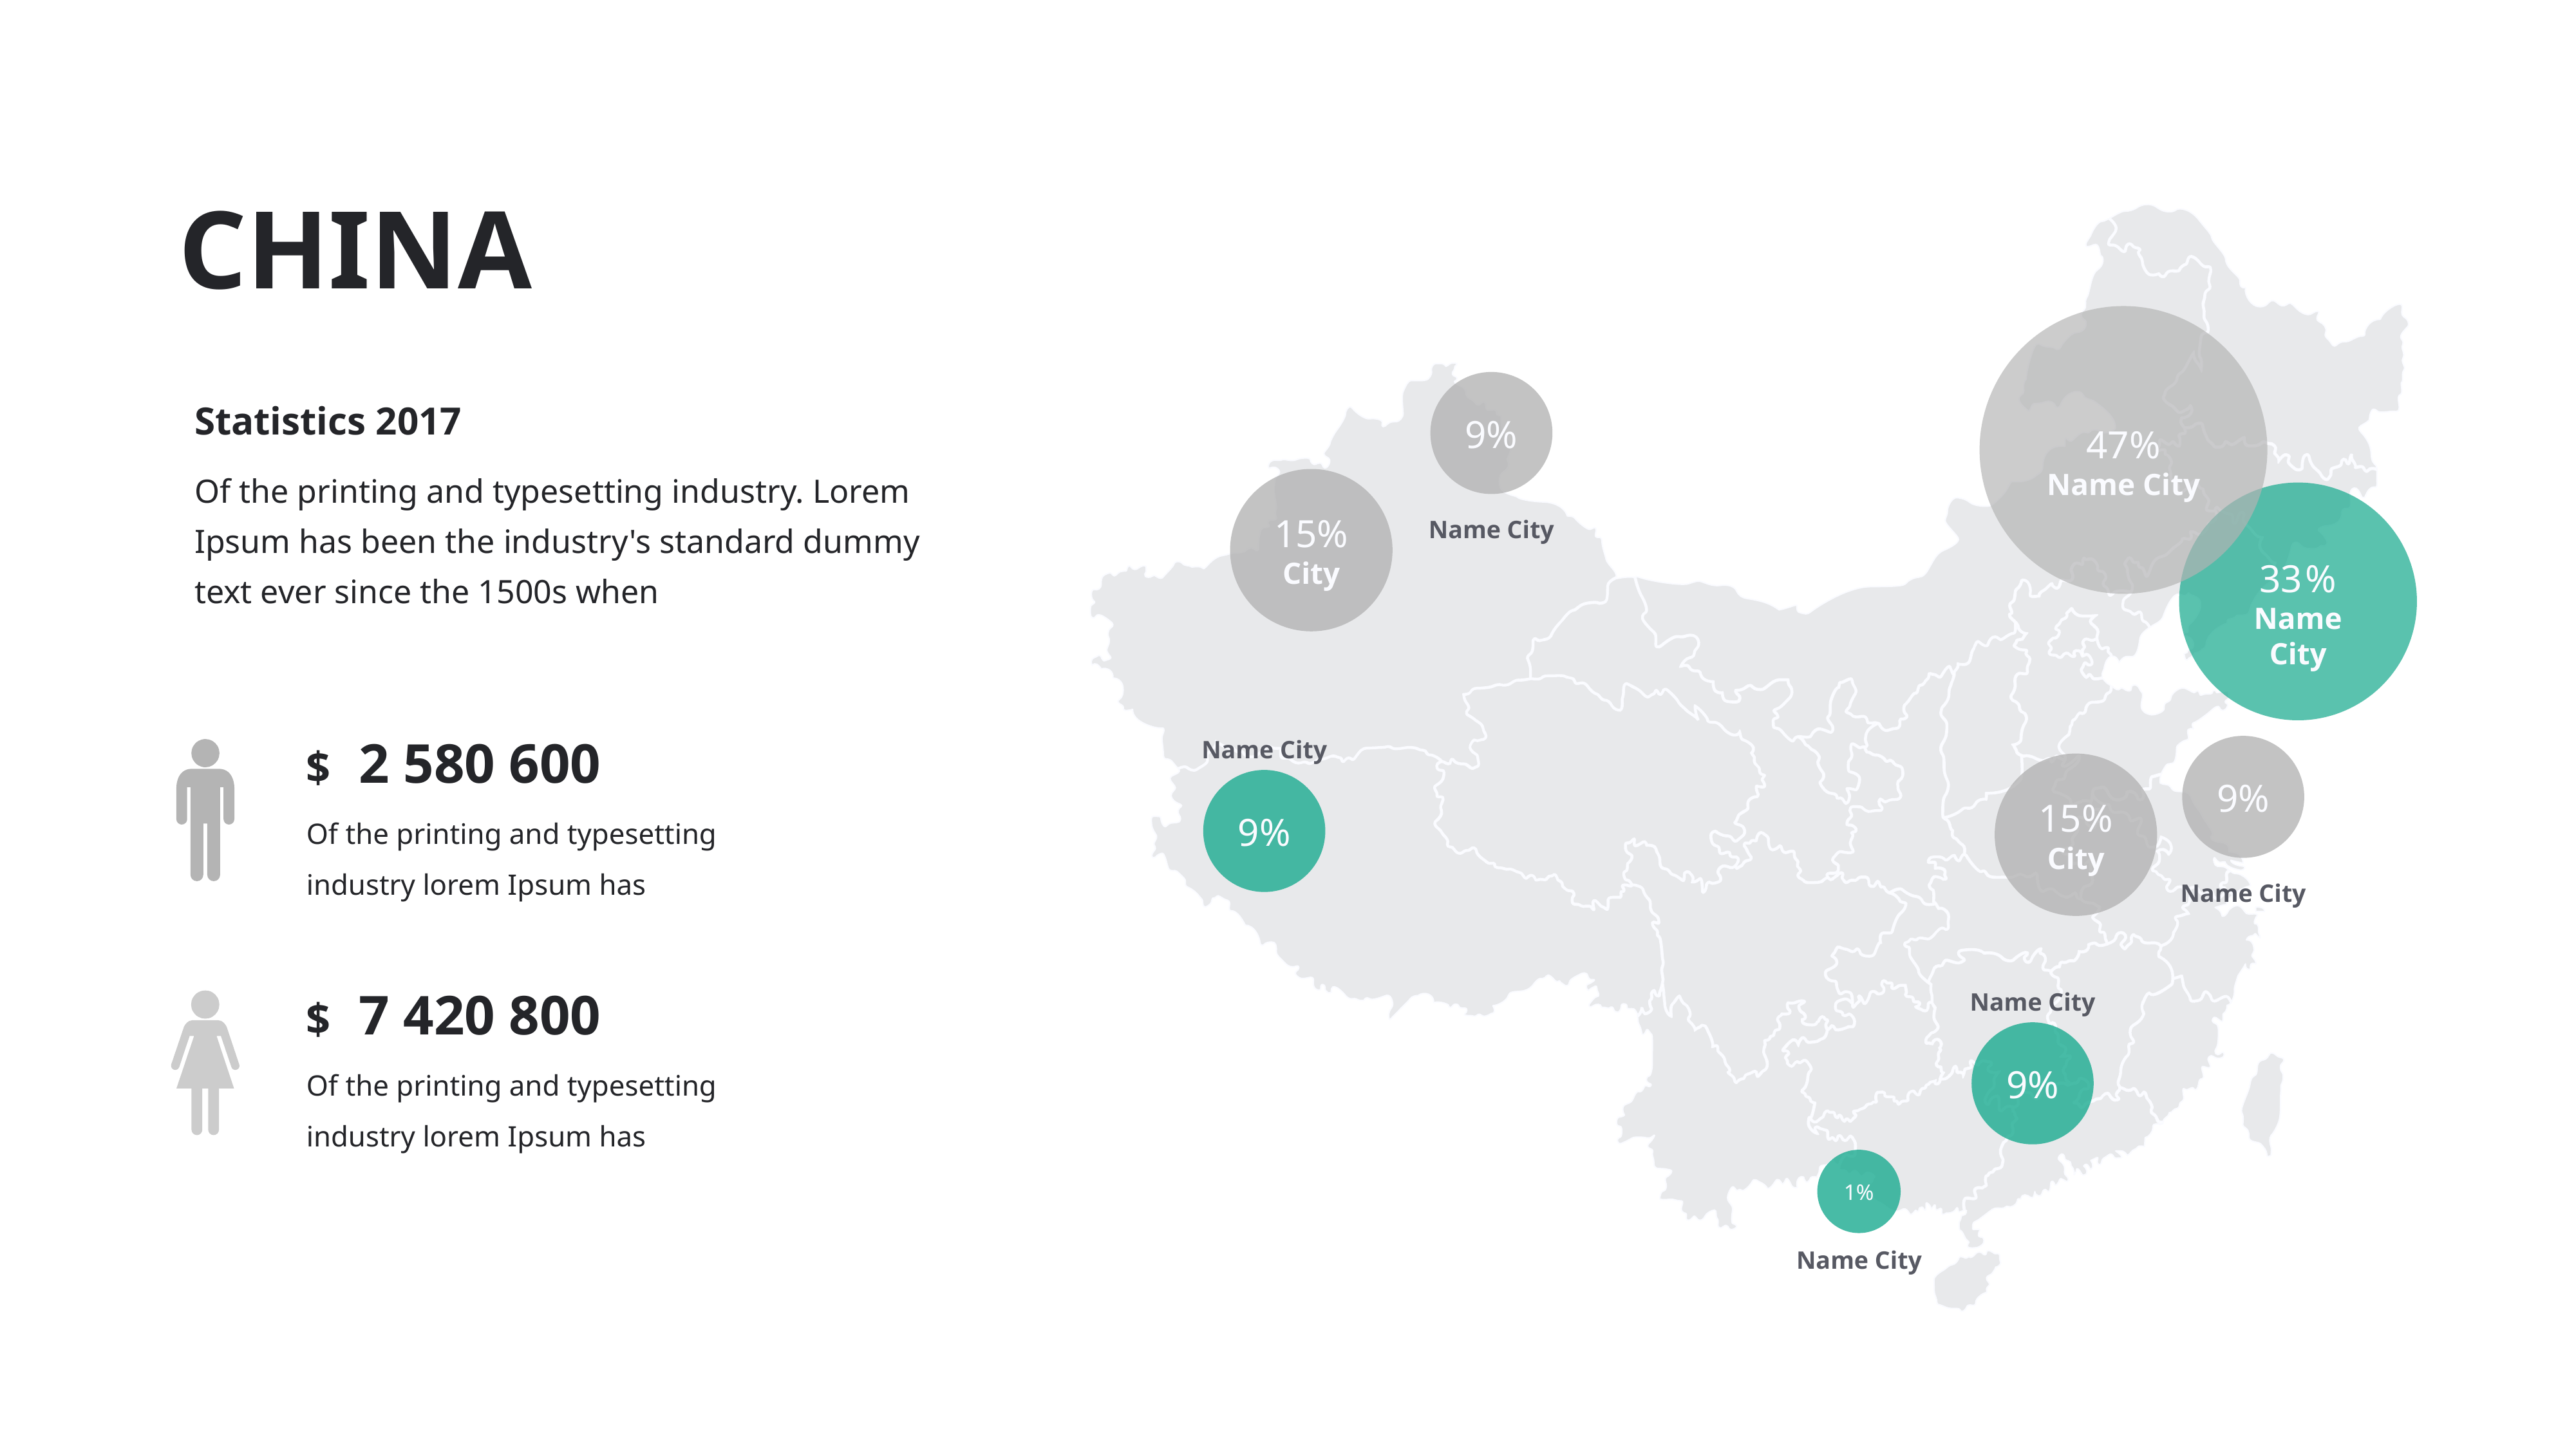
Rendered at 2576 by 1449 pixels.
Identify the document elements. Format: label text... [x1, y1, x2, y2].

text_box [1145, 722, 1384, 892]
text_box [1740, 1149, 1979, 1300]
title CHINA [169, 176, 1060, 458]
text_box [1913, 975, 2152, 1145]
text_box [170, 718, 772, 1188]
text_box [1372, 371, 1611, 570]
list Statistics 2017 Of the printing and typesetting industry. Lorem Ipsum has been the industry's standard dummy text ever since the 1500s when [185, 369, 969, 648]
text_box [1089, 201, 2411, 1313]
text_box 33 % Name City [2412, 564, 2419, 639]
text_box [2123, 735, 2363, 934]
